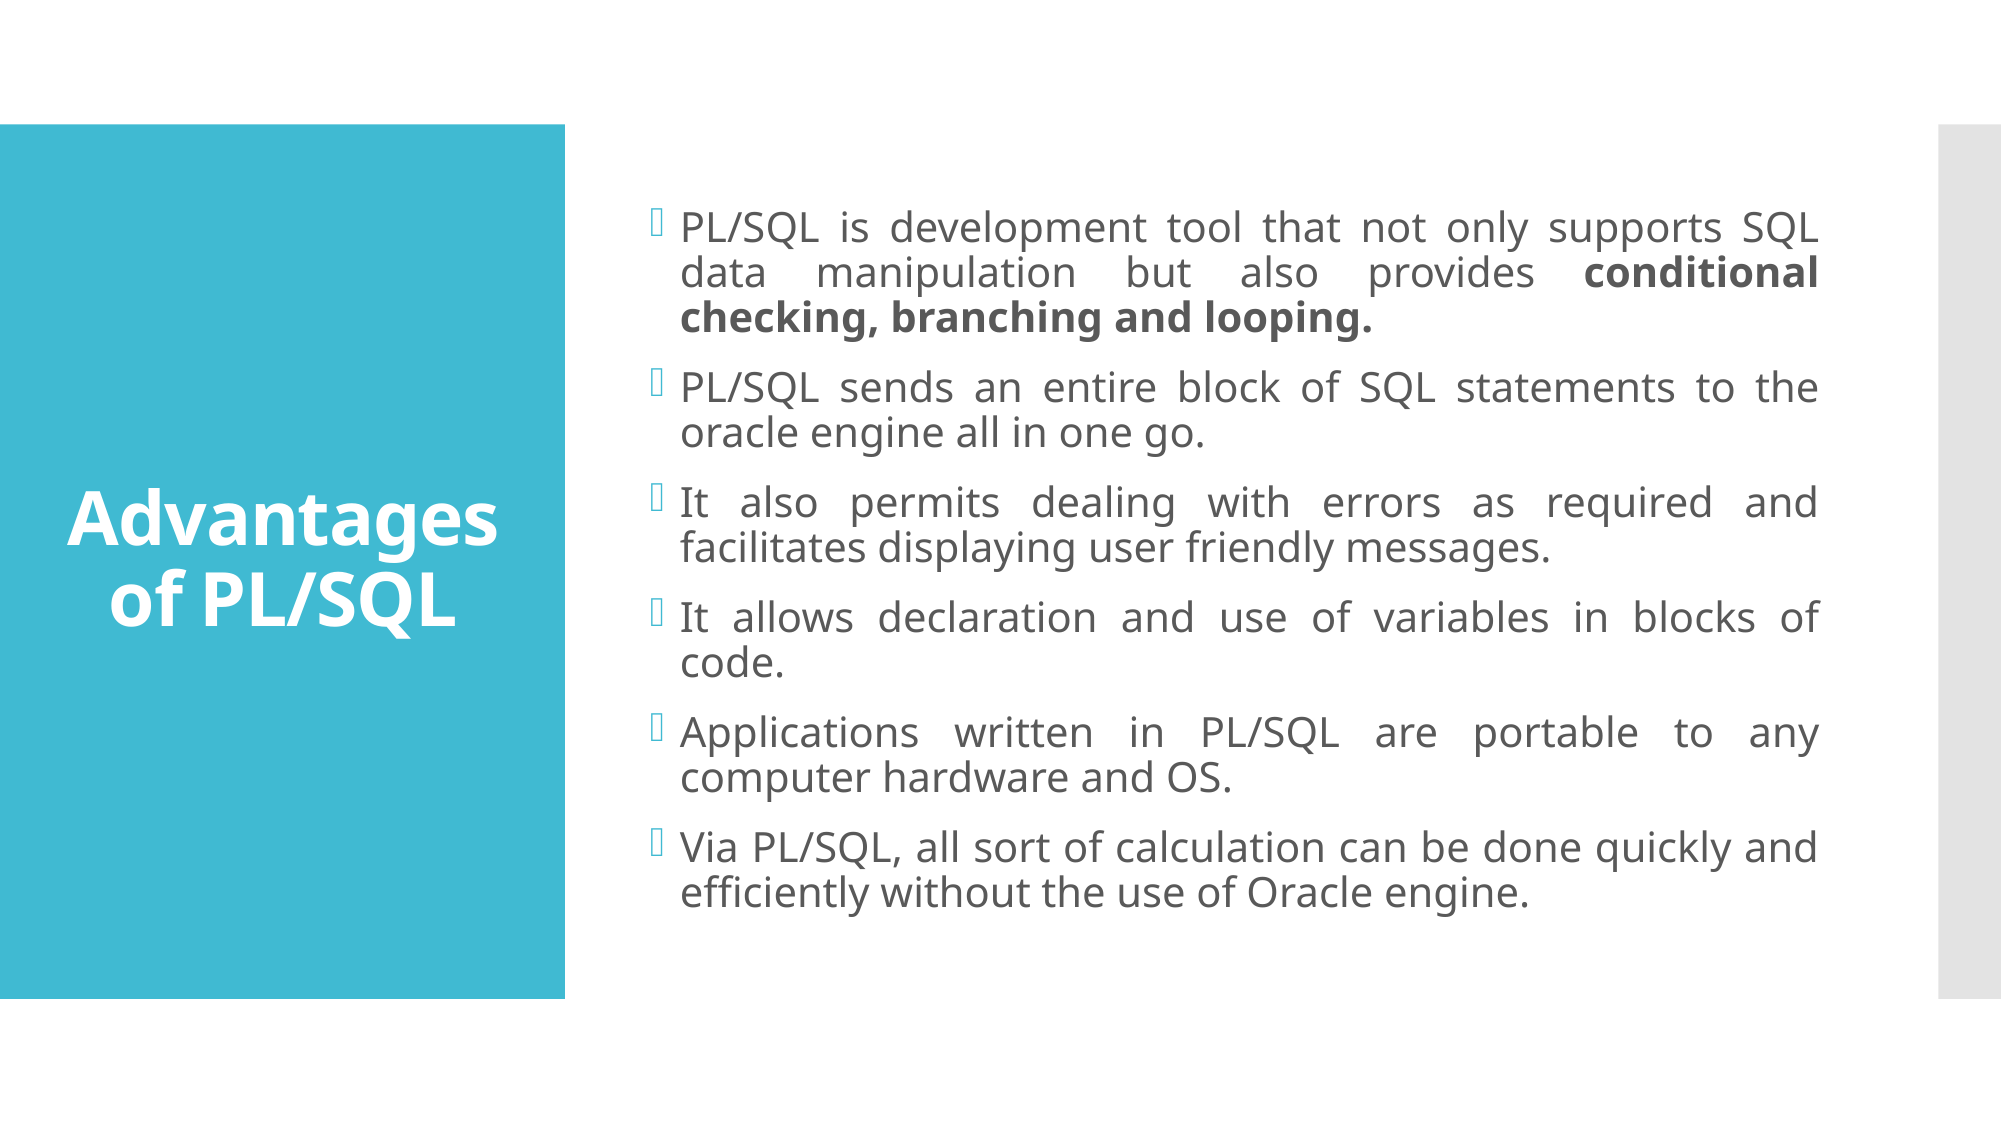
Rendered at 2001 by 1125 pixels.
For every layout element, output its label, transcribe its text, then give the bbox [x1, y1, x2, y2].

title Advantages of PL/SQL [41, 184, 525, 940]
list PL/SQL is development tool that not only supports SQL data manipulation but also provides conditional checking, branching and looping. PL/SQL sends an entire block of SQL statements to the oracle engine all in one go. It also permits dealing with errors as required and facilitates displaying user friendly messages. It allows declaration and use of variables in blocks of code. Applications written in PL/SQL are portable to any computer hardware and OS. Via PL/SQL, all sort of calculation can be done quickly and efficiently without the use of Oracle engine. [634, 141, 1835, 982]
